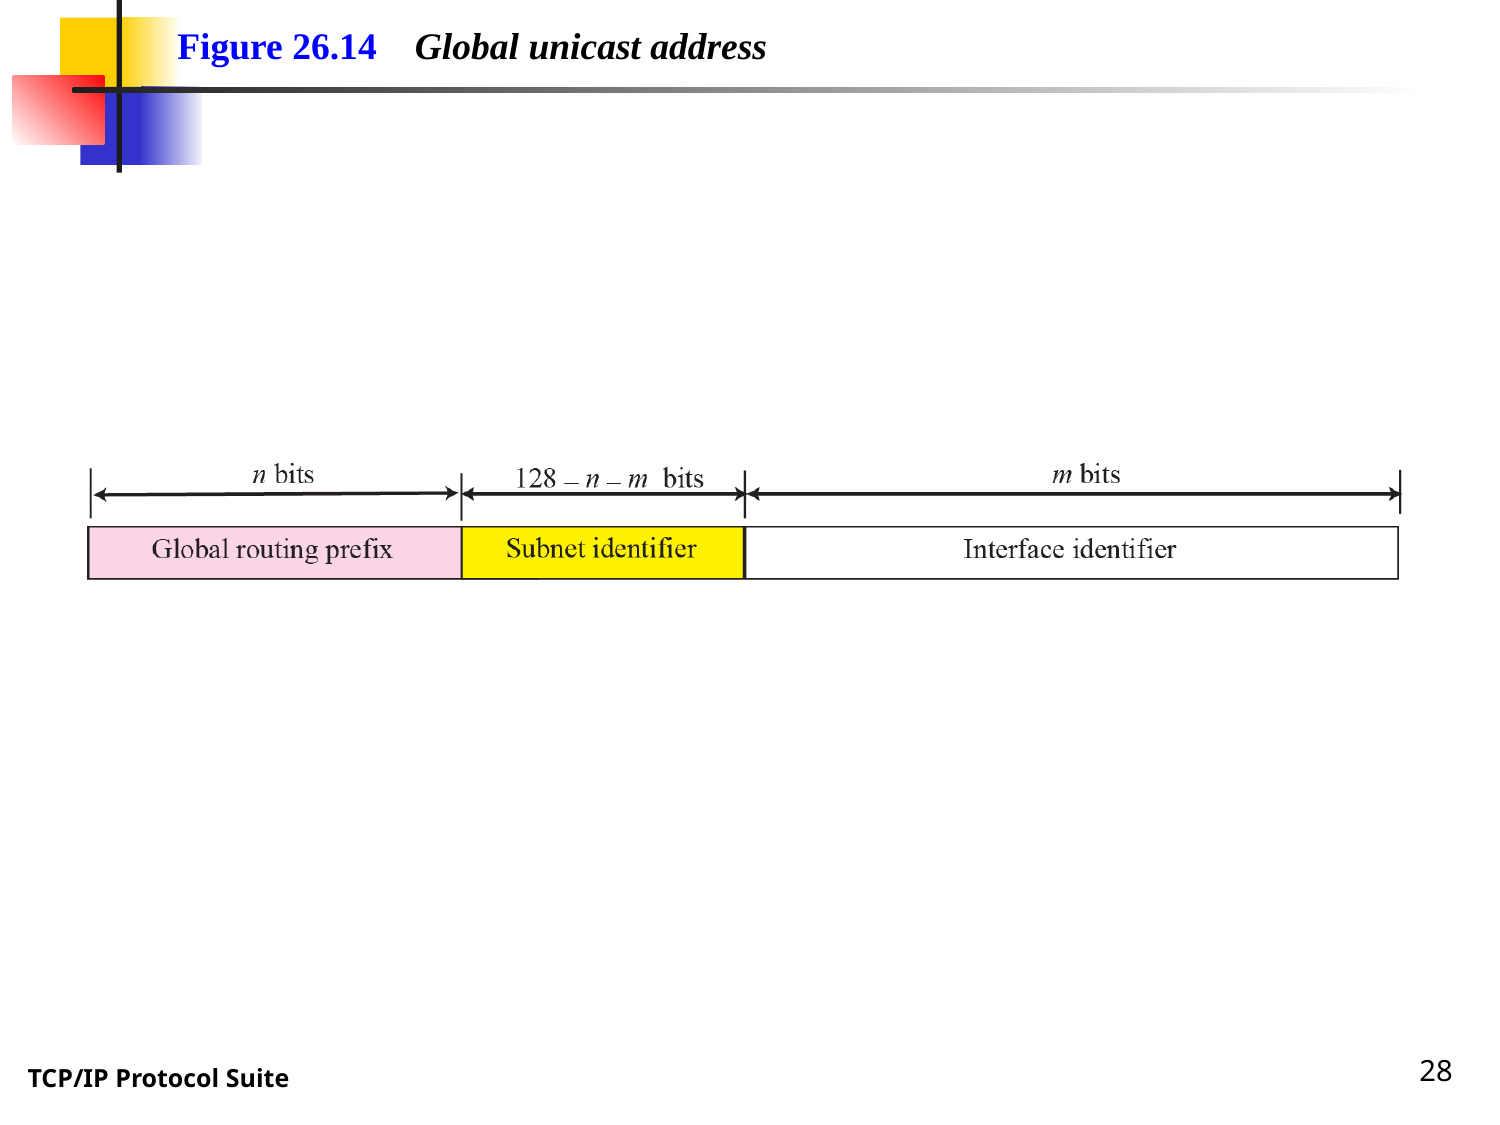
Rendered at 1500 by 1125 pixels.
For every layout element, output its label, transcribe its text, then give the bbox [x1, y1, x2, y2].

text_box [80, 93, 116, 165]
text_box [122, 17, 177, 86]
text_box [116, 0, 122, 87]
text_box [116, 93, 122, 173]
text_box [60, 17, 116, 86]
picture [87, 337, 1402, 580]
text_box [12, 75, 105, 145]
slide_number 28 [1155, 1024, 1468, 1100]
text_box [122, 93, 141, 165]
text_box Figure 26.14 Global unicast address [162, 14, 1313, 75]
text_box [141, 93, 202, 165]
footer TCP/IP Protocol Suite [12, 1025, 488, 1100]
text_box [72, 87, 1423, 93]
